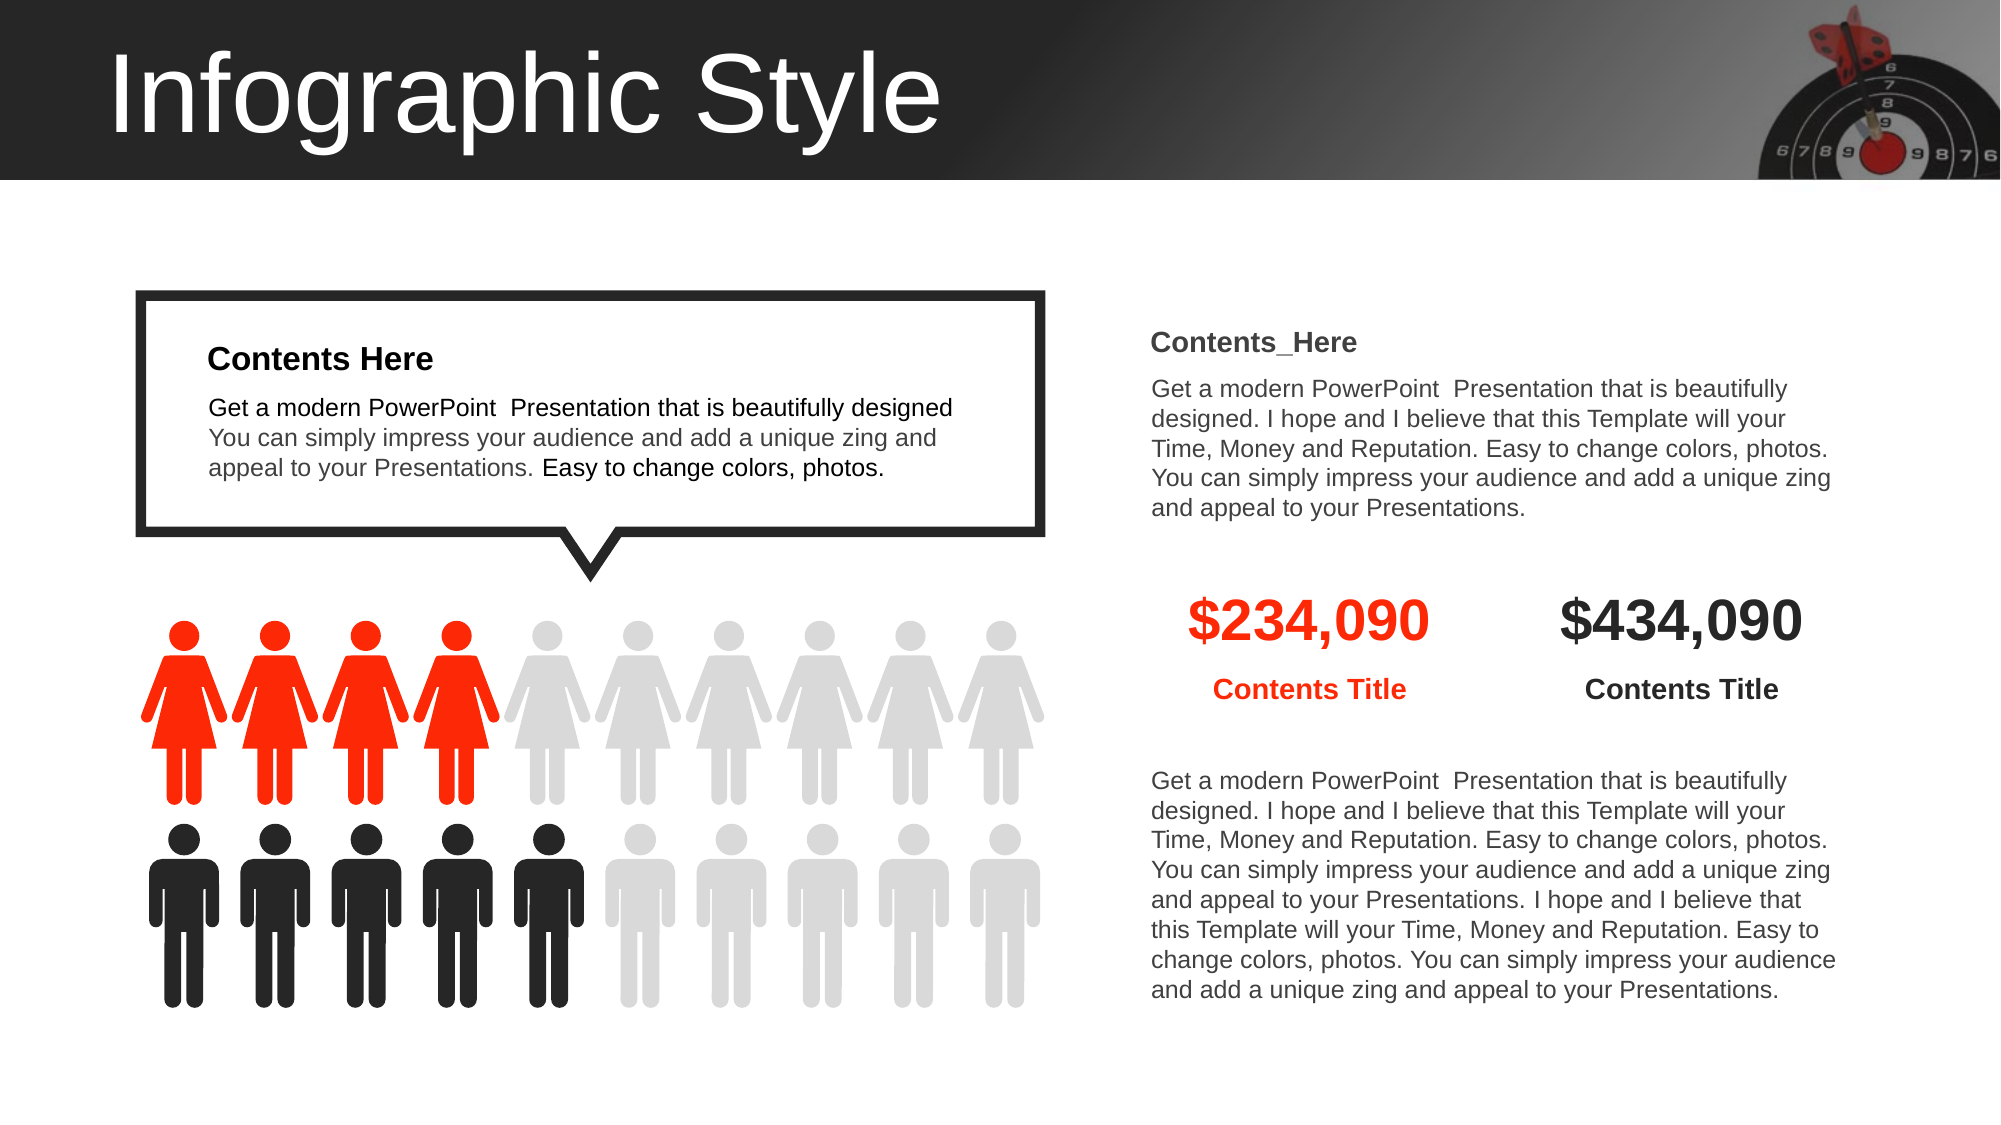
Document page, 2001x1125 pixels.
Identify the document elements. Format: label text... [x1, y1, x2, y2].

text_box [140, 620, 1045, 805]
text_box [1537, 574, 1827, 714]
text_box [192, 329, 1006, 491]
list Infographic Style [91, 37, 1952, 156]
text_box [139, 294, 1042, 576]
text_box Get a modern PowerPoint Presentation that is beautifully designed. I hope and I believe that this Template will your Time, Money and Reputation. Easy to change colors, photos. You can simply impress your audience and add a unique zing and appeal to your Presentations. I hope and I believe that this Template will your Time, Money and Reputation. Easy to change colors, photos. You can simply impress your audience and add a unique zing and appeal to your Presentations. [1136, 756, 1856, 1012]
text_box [149, 823, 1041, 1008]
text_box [1135, 315, 1857, 532]
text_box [1165, 574, 1455, 714]
picture [0, 0, 2001, 1125]
